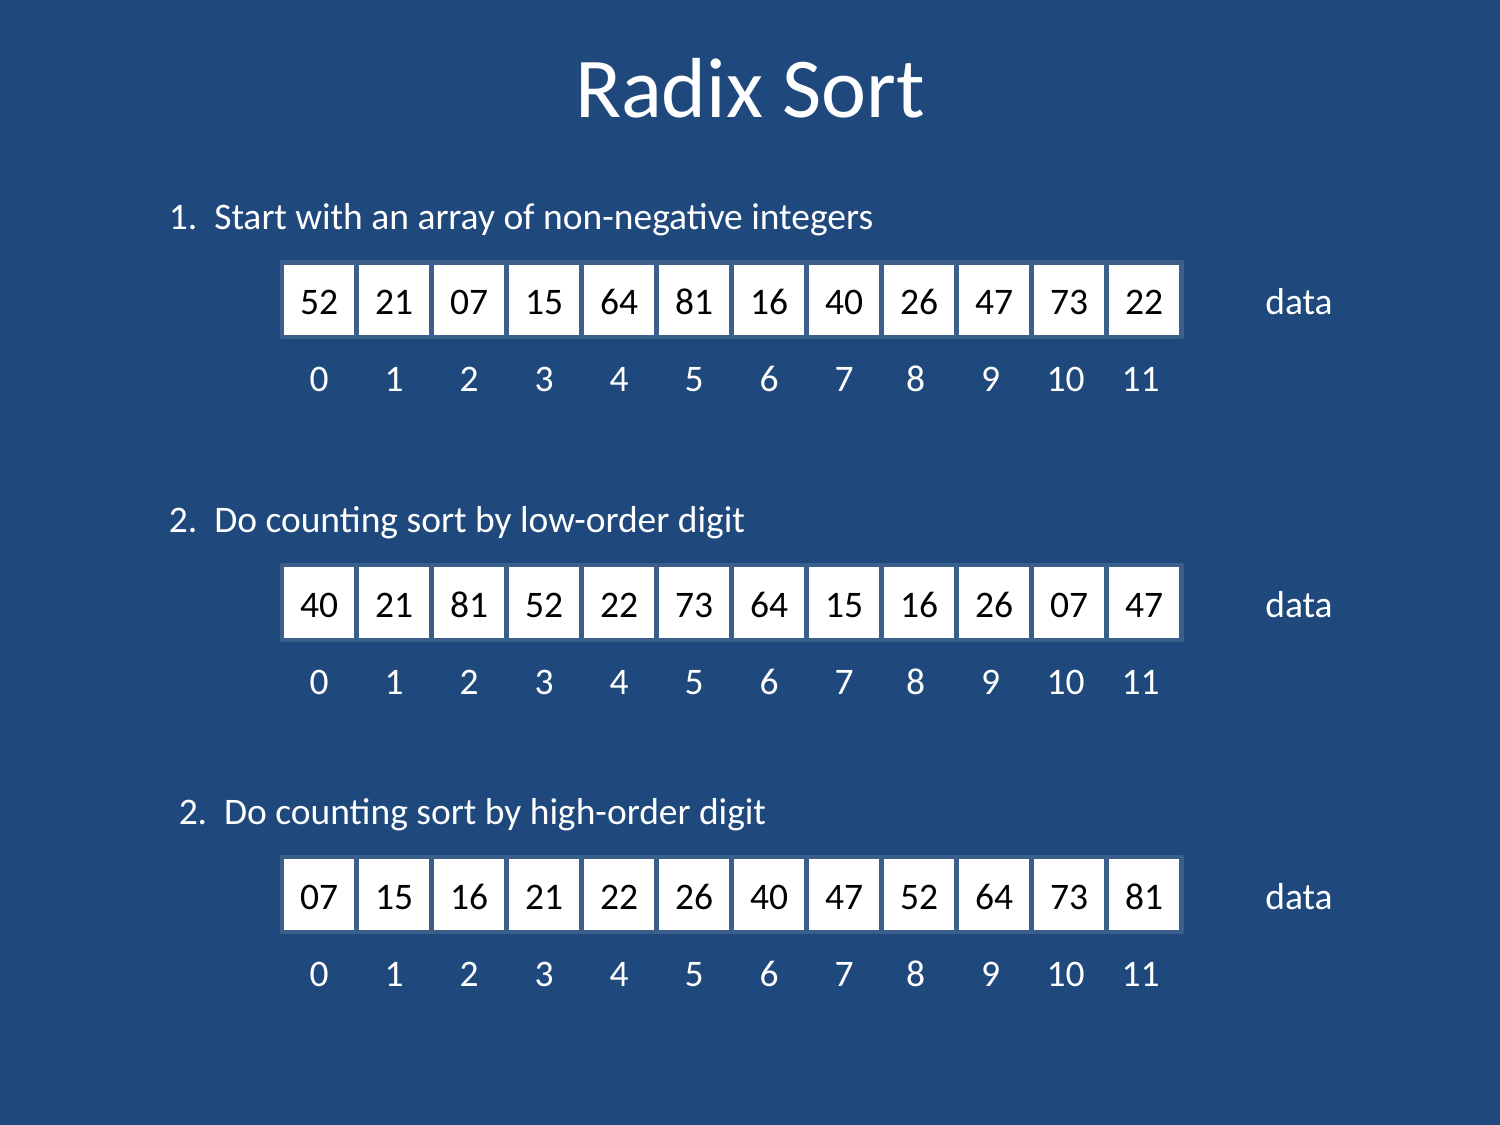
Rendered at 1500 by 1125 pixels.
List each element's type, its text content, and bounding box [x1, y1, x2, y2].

text_box 47 [805, 855, 880, 932]
text_box 52 [280, 260, 359, 337]
text_box 07 [430, 260, 505, 337]
text_box 81 [430, 563, 505, 640]
text_box 1 [355, 337, 430, 416]
text_box 9 [951, 640, 1026, 719]
text_box 26 [959, 563, 1034, 640]
text_box 2. Do counting sort by low-order digit [154, 487, 761, 548]
text_box 7 [805, 337, 876, 416]
text_box 3 [505, 932, 580, 1011]
text_box 9 [951, 337, 1026, 416]
text_box 47 [1105, 563, 1184, 642]
text_box 2 [430, 640, 505, 719]
text_box data [1250, 864, 1348, 925]
text_box 15 [805, 563, 880, 640]
text_box 40 [805, 260, 880, 337]
text_box 7 [805, 640, 876, 719]
text_box 4 [580, 640, 655, 719]
text_box 1 [355, 932, 430, 1011]
text_box 0 [280, 640, 355, 719]
text_box 15 [359, 855, 430, 932]
text_box 64 [734, 563, 805, 640]
text_box 4 [580, 932, 655, 1011]
text_box 5 [655, 640, 730, 719]
text_box 26 [880, 260, 959, 337]
text_box 16 [880, 563, 959, 640]
text_box 73 [659, 563, 734, 640]
text_box 1 [355, 640, 430, 719]
text_box 16 [734, 260, 805, 337]
text_box 21 [359, 563, 430, 640]
text_box 11 [1101, 337, 1180, 416]
text_box 3 [505, 640, 580, 719]
text_box 10 [1026, 337, 1101, 416]
text_box data [1250, 572, 1348, 632]
title Radix Sort [75, 24, 1425, 143]
text_box 47 [959, 260, 1034, 337]
text_box 52 [880, 855, 959, 932]
text_box 26 [659, 855, 734, 932]
text_box 40 [734, 855, 805, 932]
text_box 2. Do counting sort by high-order digit [163, 779, 782, 840]
text_box 4 [580, 337, 655, 416]
text_box 11 [1101, 932, 1180, 1011]
text_box 10 [1026, 932, 1102, 1011]
text_box 1. Start with an array of non-negative integers [154, 184, 890, 245]
text_box 5 [655, 932, 730, 1011]
text_box 6 [730, 932, 805, 1011]
text_box 9 [951, 932, 1027, 1011]
text_box 5 [655, 337, 730, 416]
text_box 10 [1026, 640, 1101, 719]
text_box 22 [1105, 260, 1184, 339]
text_box 0 [280, 337, 355, 416]
text_box 21 [505, 855, 580, 932]
text_box 73 [1034, 855, 1105, 932]
text_box 16 [430, 855, 505, 932]
text_box 22 [580, 563, 659, 640]
text_box 22 [580, 855, 659, 932]
text_box 7 [805, 932, 877, 1011]
text_box 8 [876, 932, 952, 1011]
text_box 81 [1105, 855, 1184, 934]
text_box 8 [876, 337, 951, 416]
text_box 40 [280, 563, 359, 640]
text_box 6 [730, 337, 805, 416]
text_box 0 [280, 932, 355, 1011]
text_box 64 [959, 855, 1034, 932]
text_box 6 [730, 640, 805, 719]
text_box 8 [876, 640, 951, 719]
text_box data [1250, 269, 1348, 330]
text_box 07 [1034, 563, 1105, 640]
text_box 3 [505, 337, 580, 416]
text_box 15 [505, 260, 580, 337]
text_box 11 [1101, 640, 1180, 719]
text_box 73 [1034, 260, 1105, 337]
text_box 81 [659, 260, 734, 337]
text_box 2 [430, 932, 505, 1011]
text_box 07 [280, 855, 359, 932]
text_box 64 [580, 260, 659, 337]
text_box 21 [359, 260, 430, 337]
text_box 2 [430, 337, 505, 416]
text_box 52 [505, 563, 580, 640]
